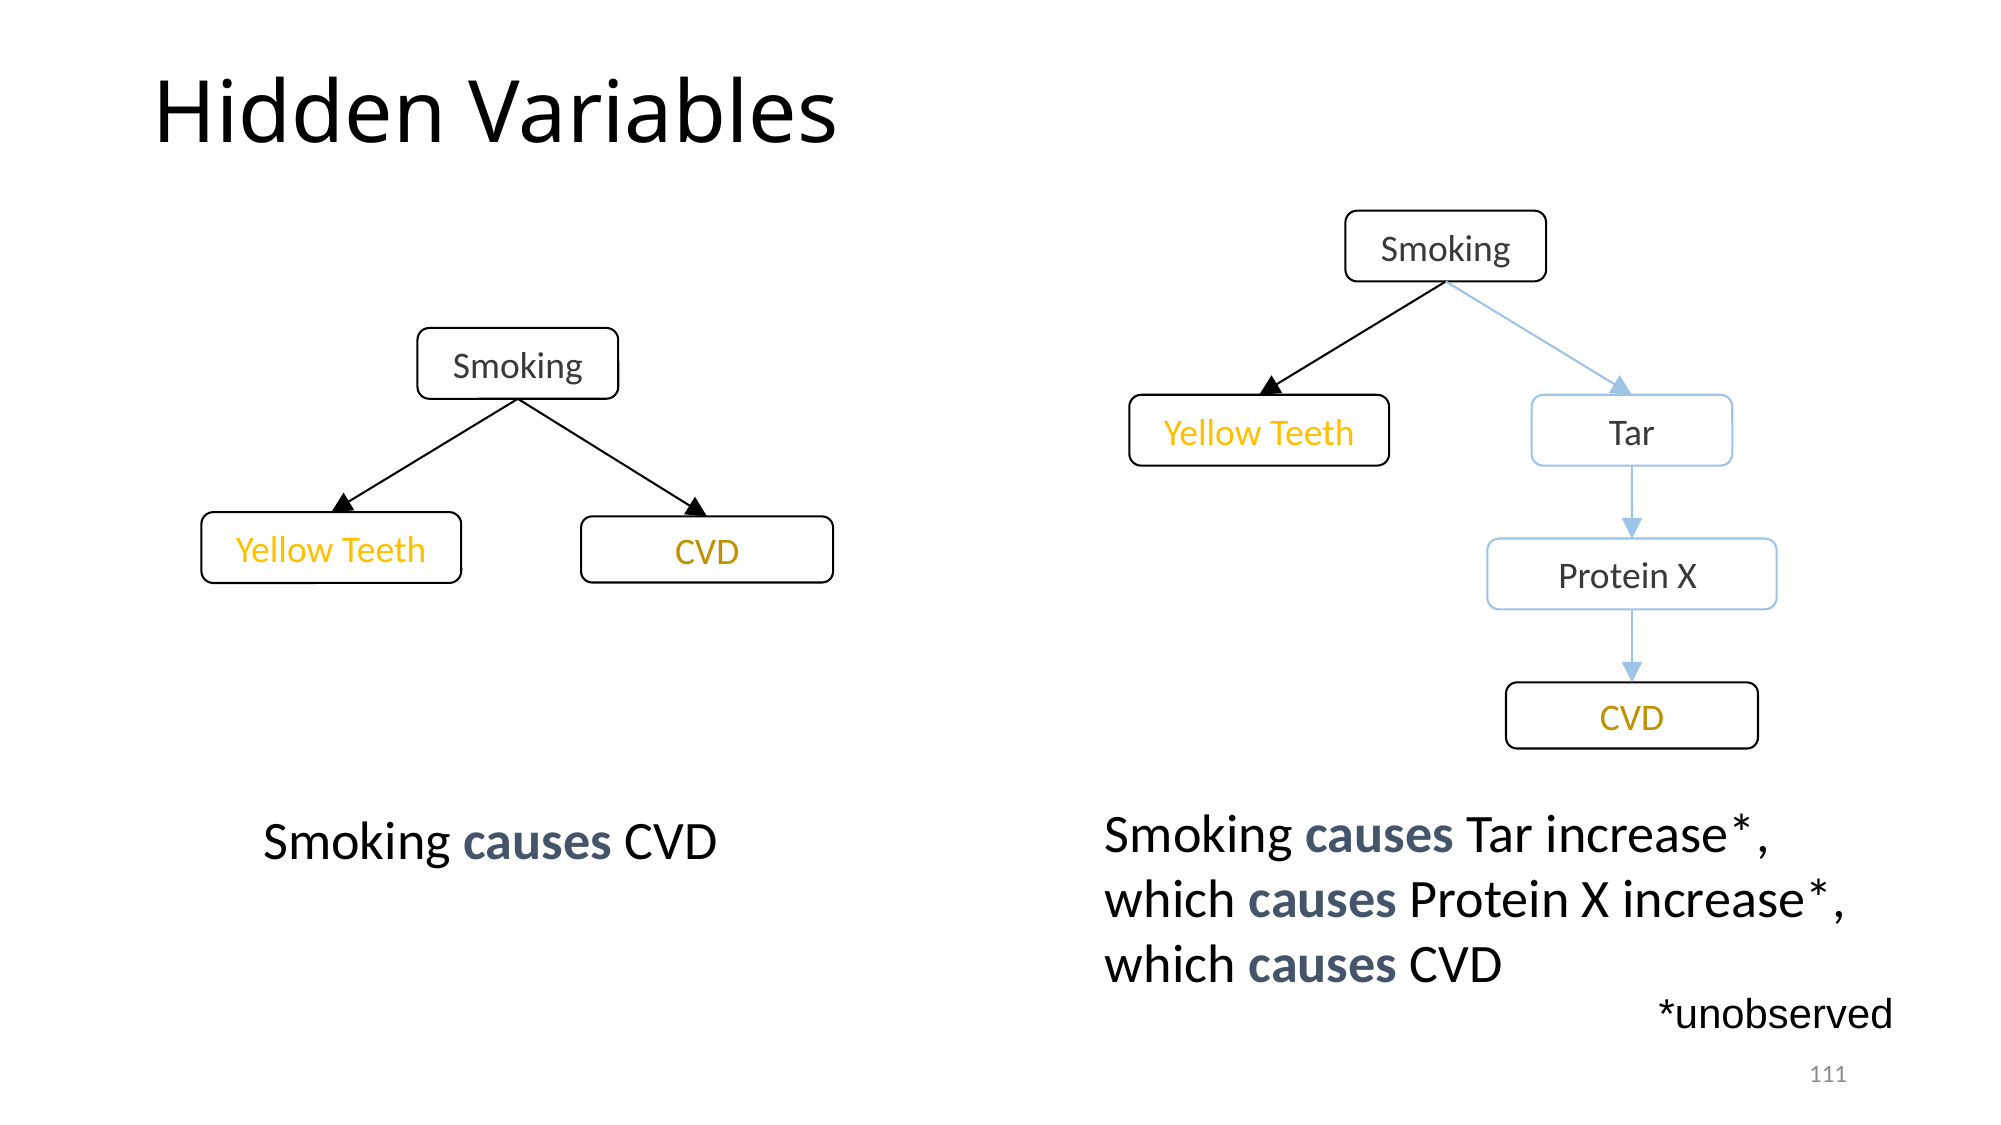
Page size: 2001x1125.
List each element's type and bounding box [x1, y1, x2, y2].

slide_number [1412, 1042, 1863, 1103]
text_box [1090, 790, 1923, 1044]
text_box [248, 797, 842, 878]
text_box [200, 326, 835, 585]
text_box [1128, 209, 1778, 750]
title [137, 59, 1863, 169]
